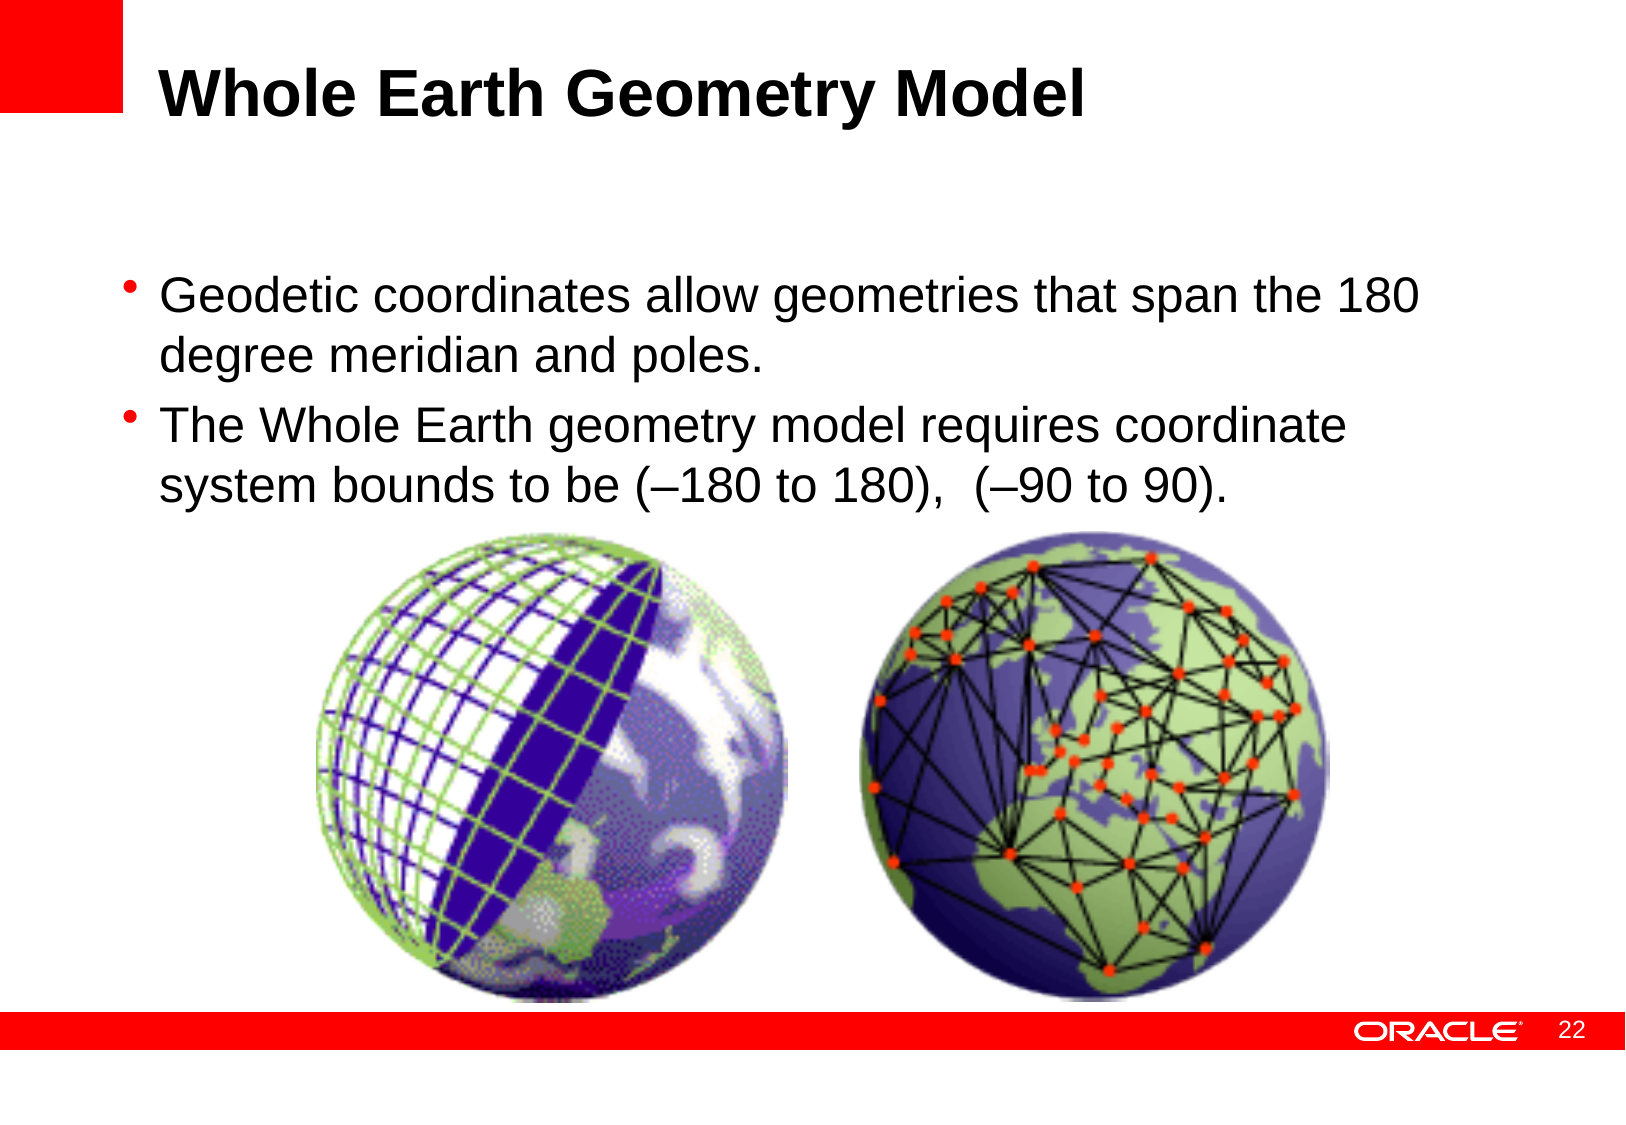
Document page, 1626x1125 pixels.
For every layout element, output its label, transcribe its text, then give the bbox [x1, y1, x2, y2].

picture [316, 530, 788, 1003]
picture [0, 1012, 1625, 1050]
title Whole Earth Geometry Model [157, 49, 1506, 205]
picture [859, 531, 1331, 1002]
list Geodetic coordinates allow geometries that span the 180 degree meridian and poles. The Whole Earth geometry model requires coordinate system bounds to be (–180 to 180), (–90 to 90). [121, 262, 1462, 976]
picture [0, 0, 123, 113]
